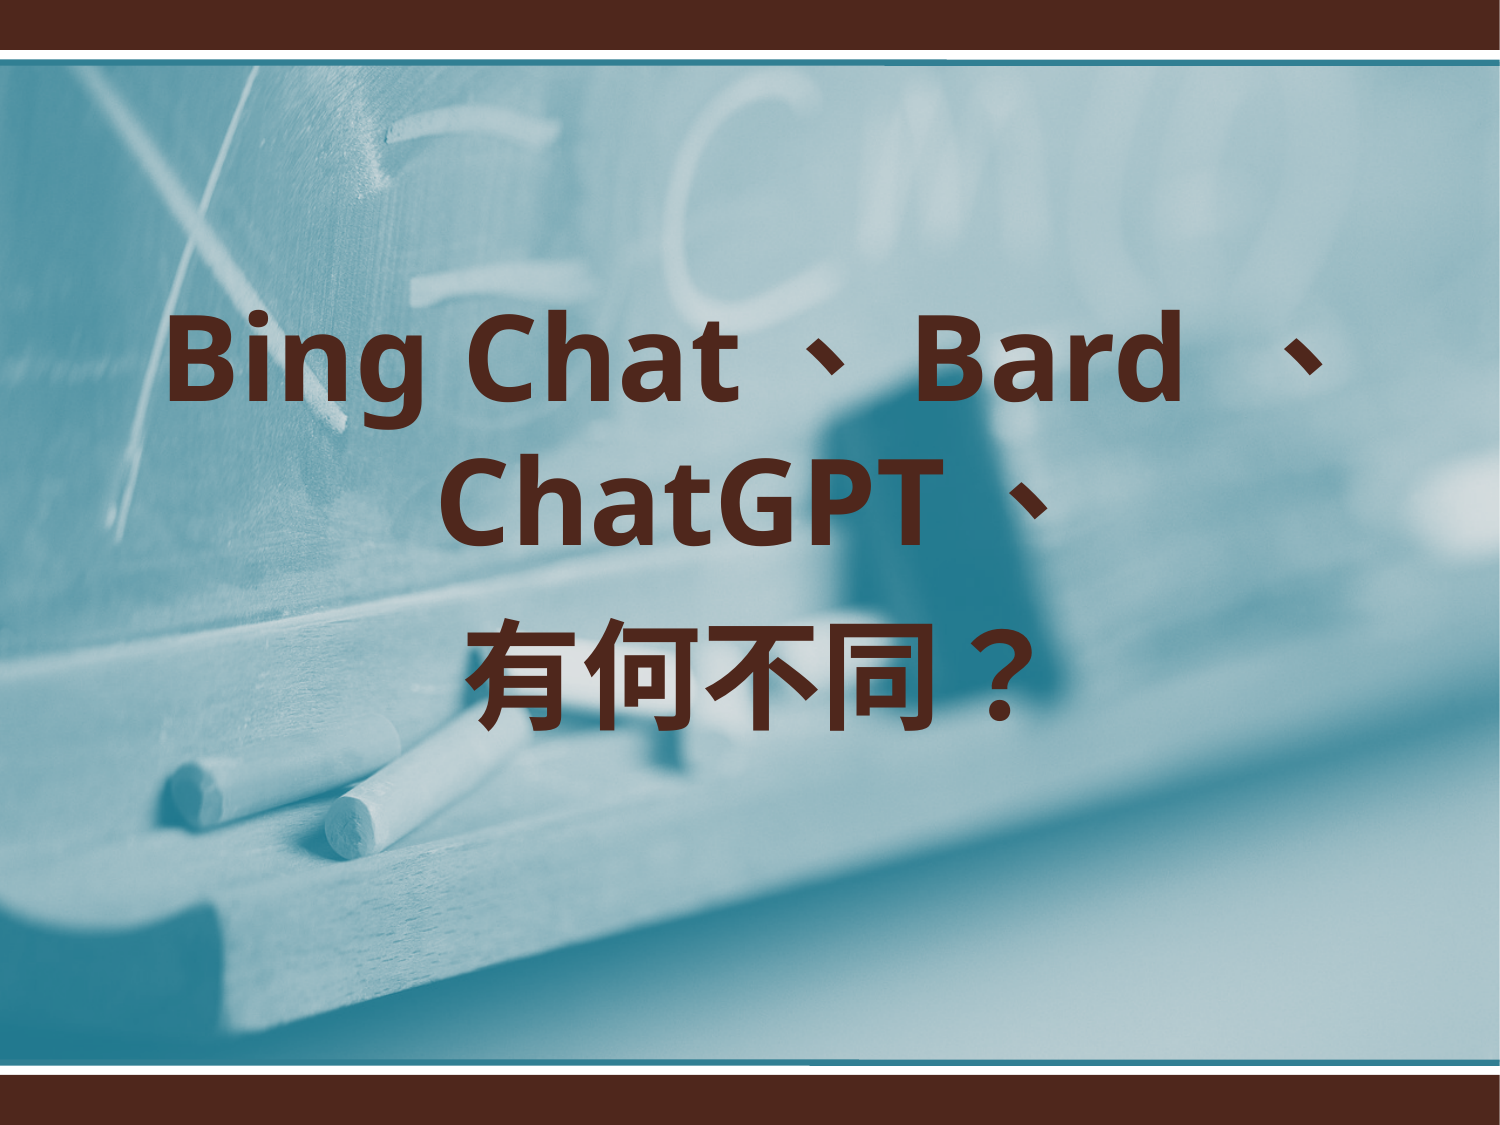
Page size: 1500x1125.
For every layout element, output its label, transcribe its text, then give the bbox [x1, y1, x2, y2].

subtitle Bing Chat、Bard 、 ChatGPT、 有何不同？ [64, 267, 1459, 752]
